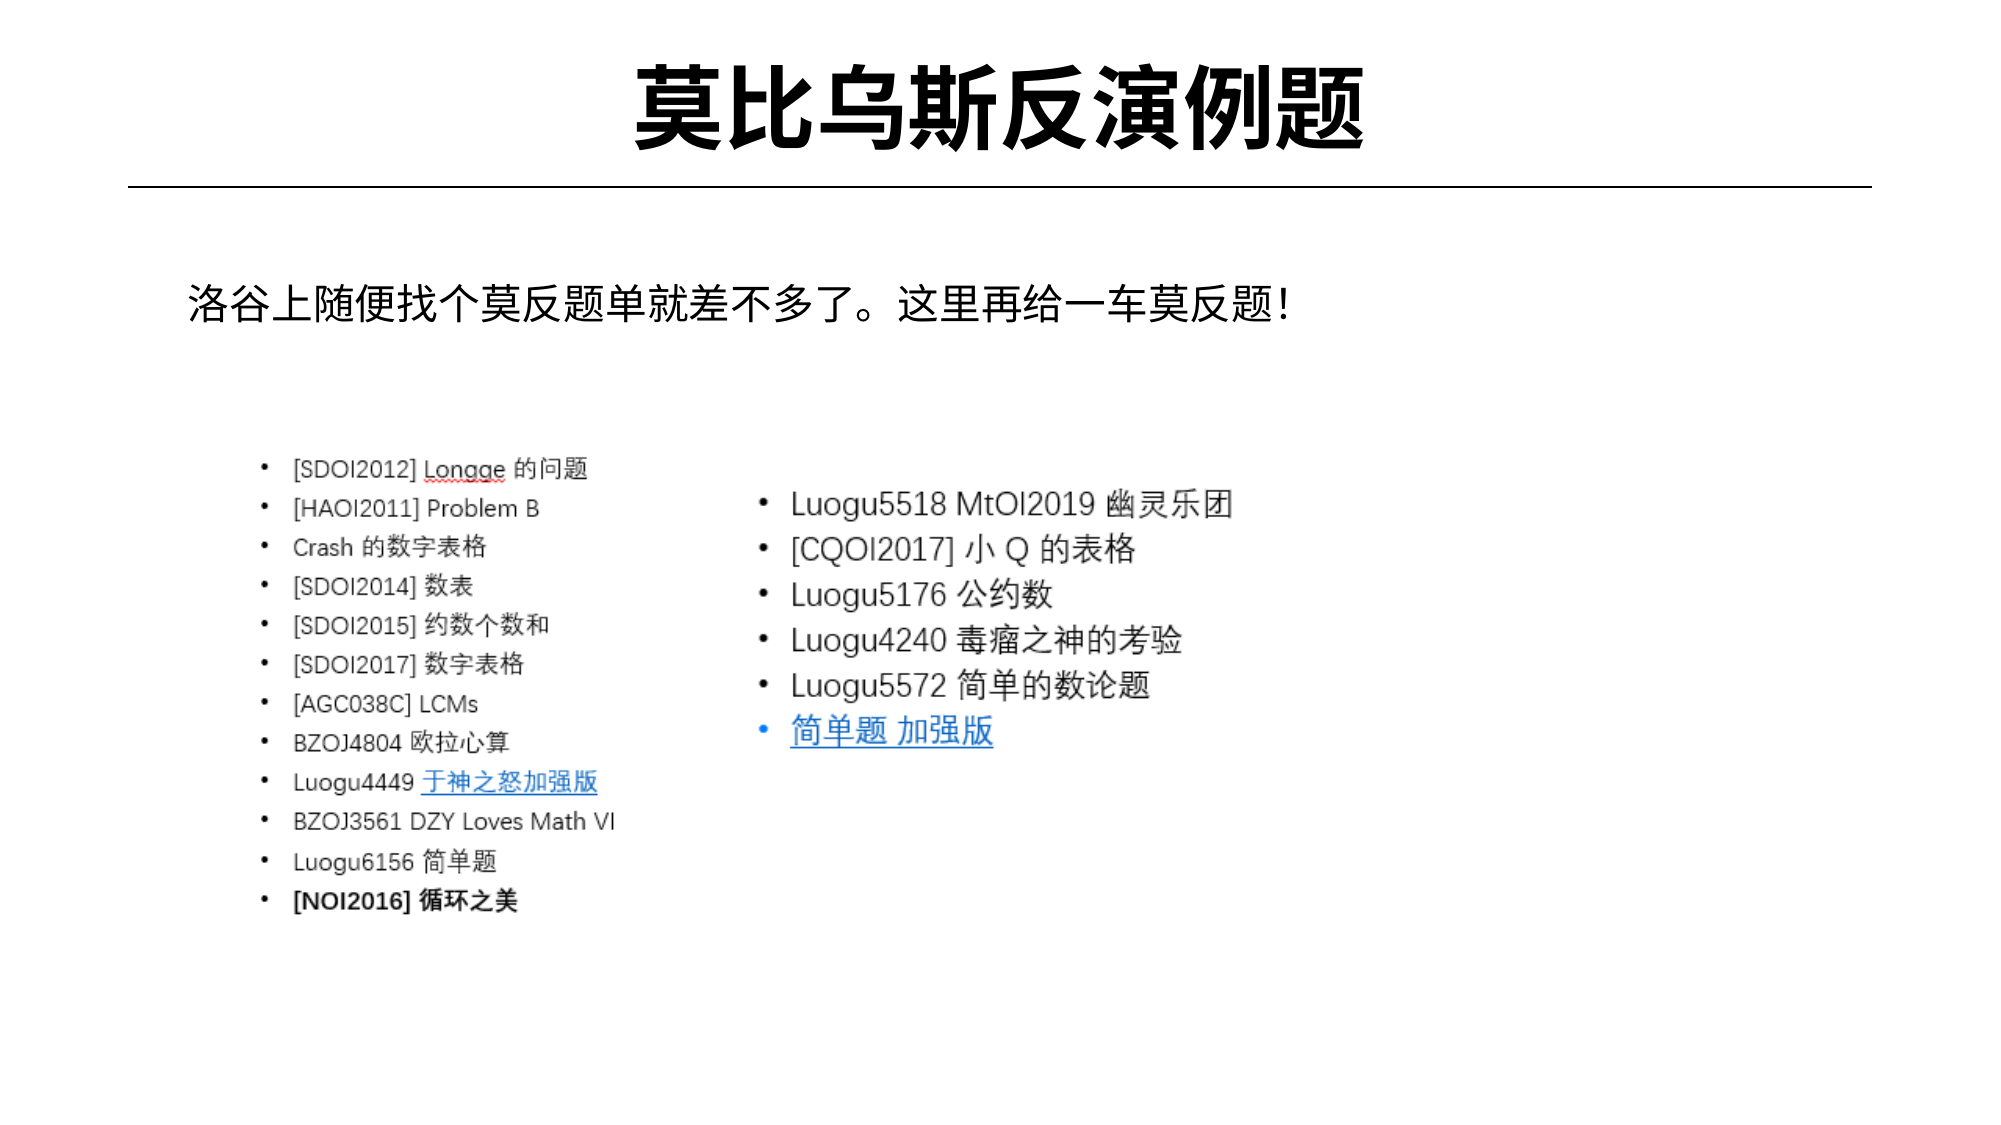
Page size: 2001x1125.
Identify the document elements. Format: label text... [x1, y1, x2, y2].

text_box 洛谷上随便找个莫反题单就差不多了。这里再给一车莫反题！ [173, 270, 1931, 336]
title 莫比乌斯反演例题 [249, 18, 1750, 171]
picture [249, 445, 1363, 938]
